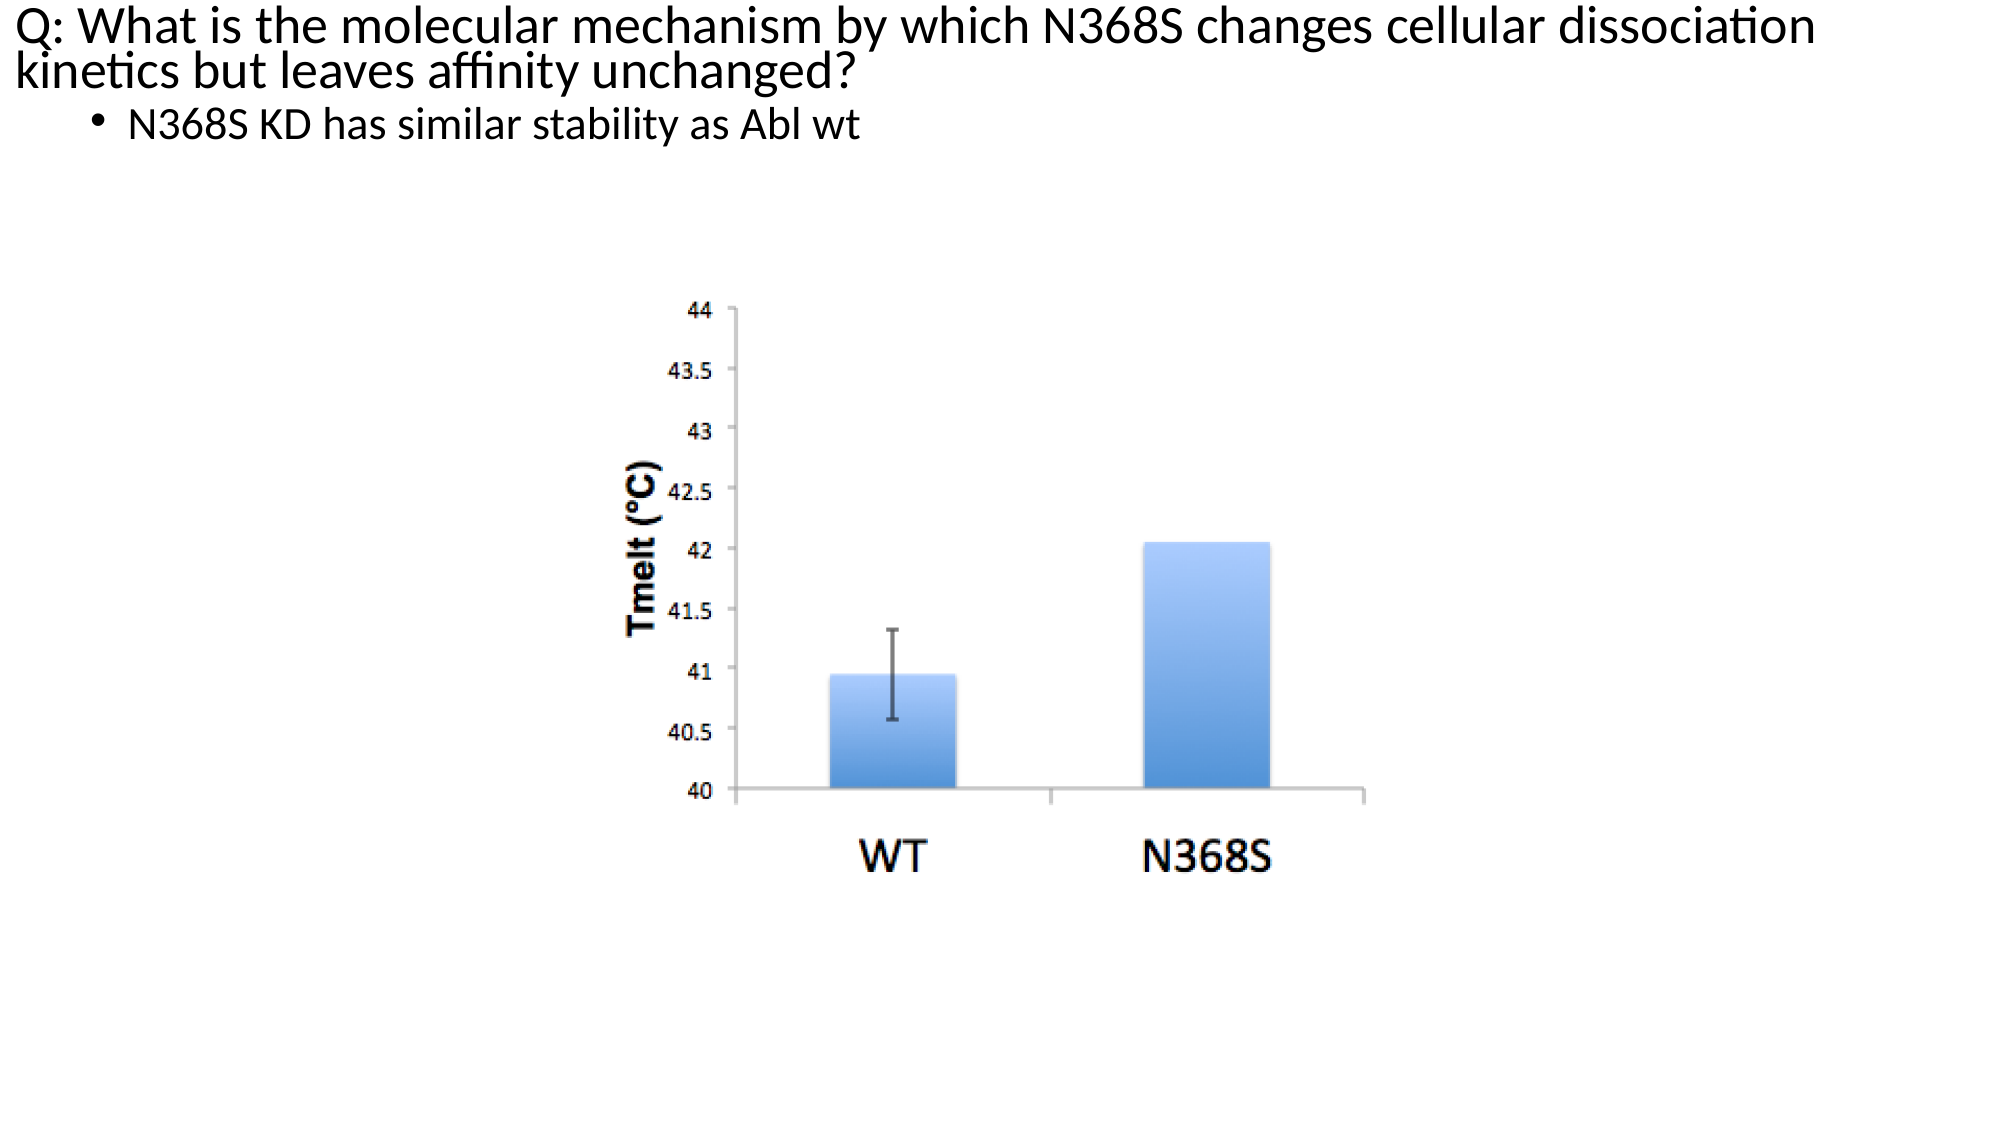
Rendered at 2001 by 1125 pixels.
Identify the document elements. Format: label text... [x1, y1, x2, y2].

list Q: What is the molecular mechanism by which N368S changes cellular dissociation kinetics but leaves affinity unchanged? N368S KD has similar stability as Abl wt [0, 0, 2000, 1014]
picture [590, 287, 1389, 877]
